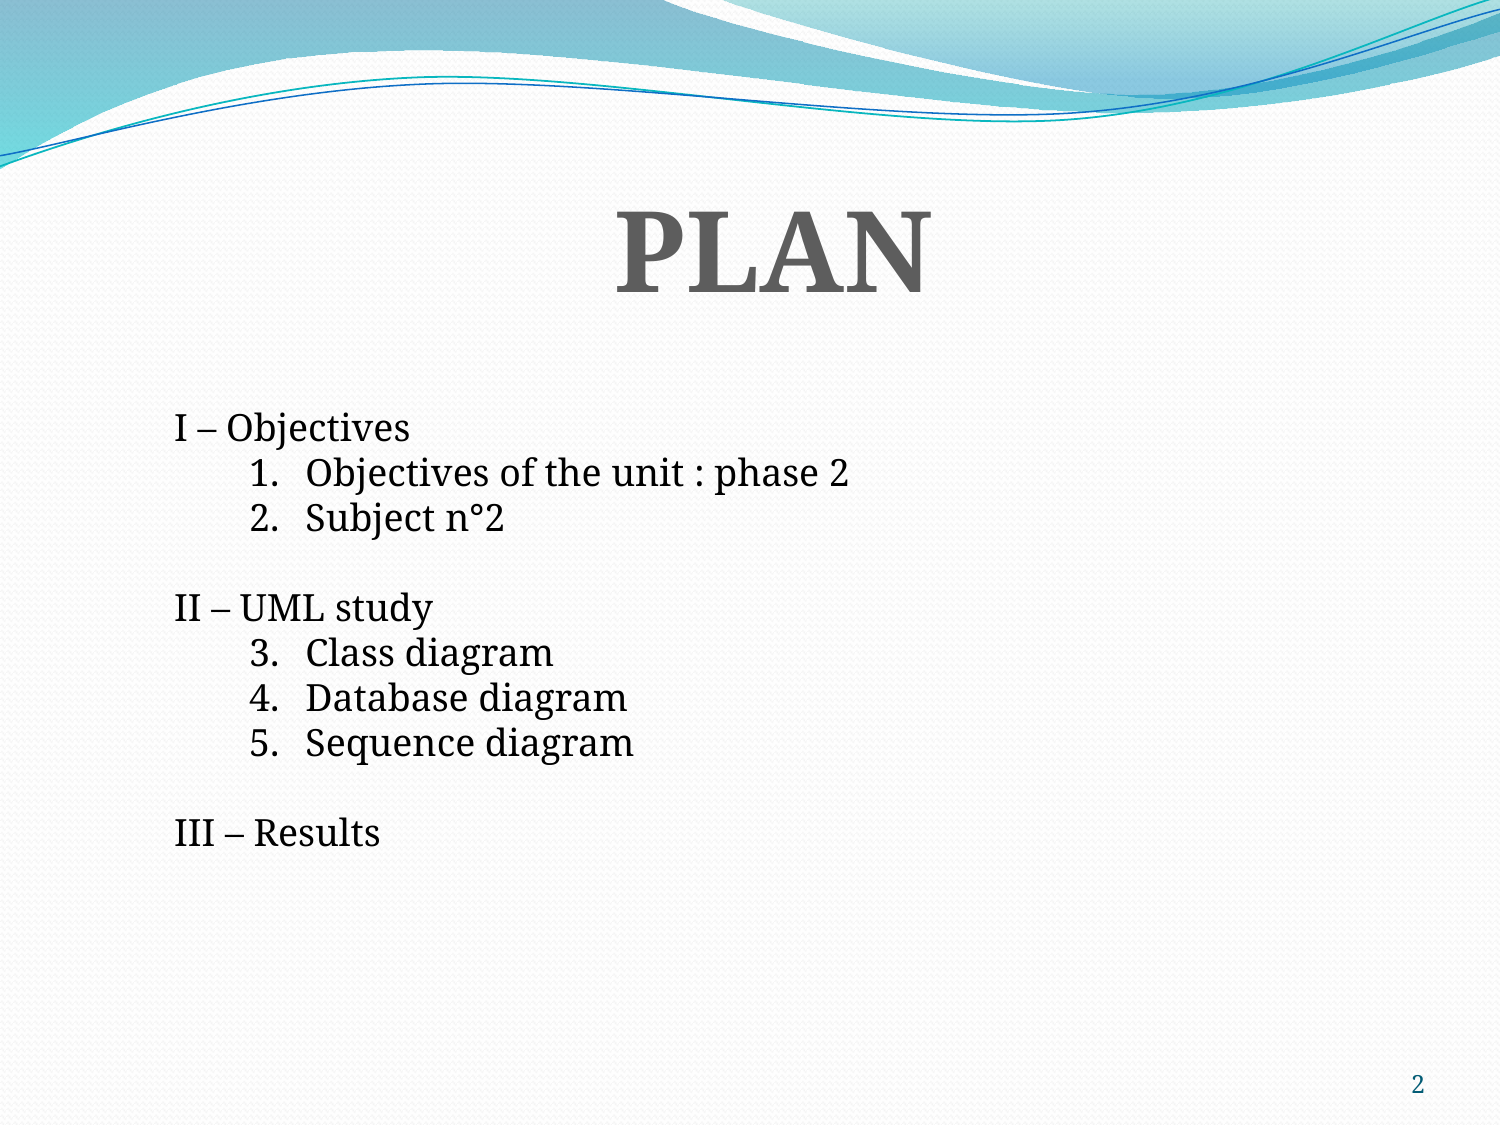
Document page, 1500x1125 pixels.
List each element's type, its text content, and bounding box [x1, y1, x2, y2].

text_box PLAN [599, 172, 949, 323]
slide_number 2 [1299, 1042, 1425, 1103]
text_box I – Objectives Objectives of the unit : phase 2 Subject n°2 II – UML study Class diagram Database diagram Sequence diagram III – Results [159, 397, 1400, 862]
